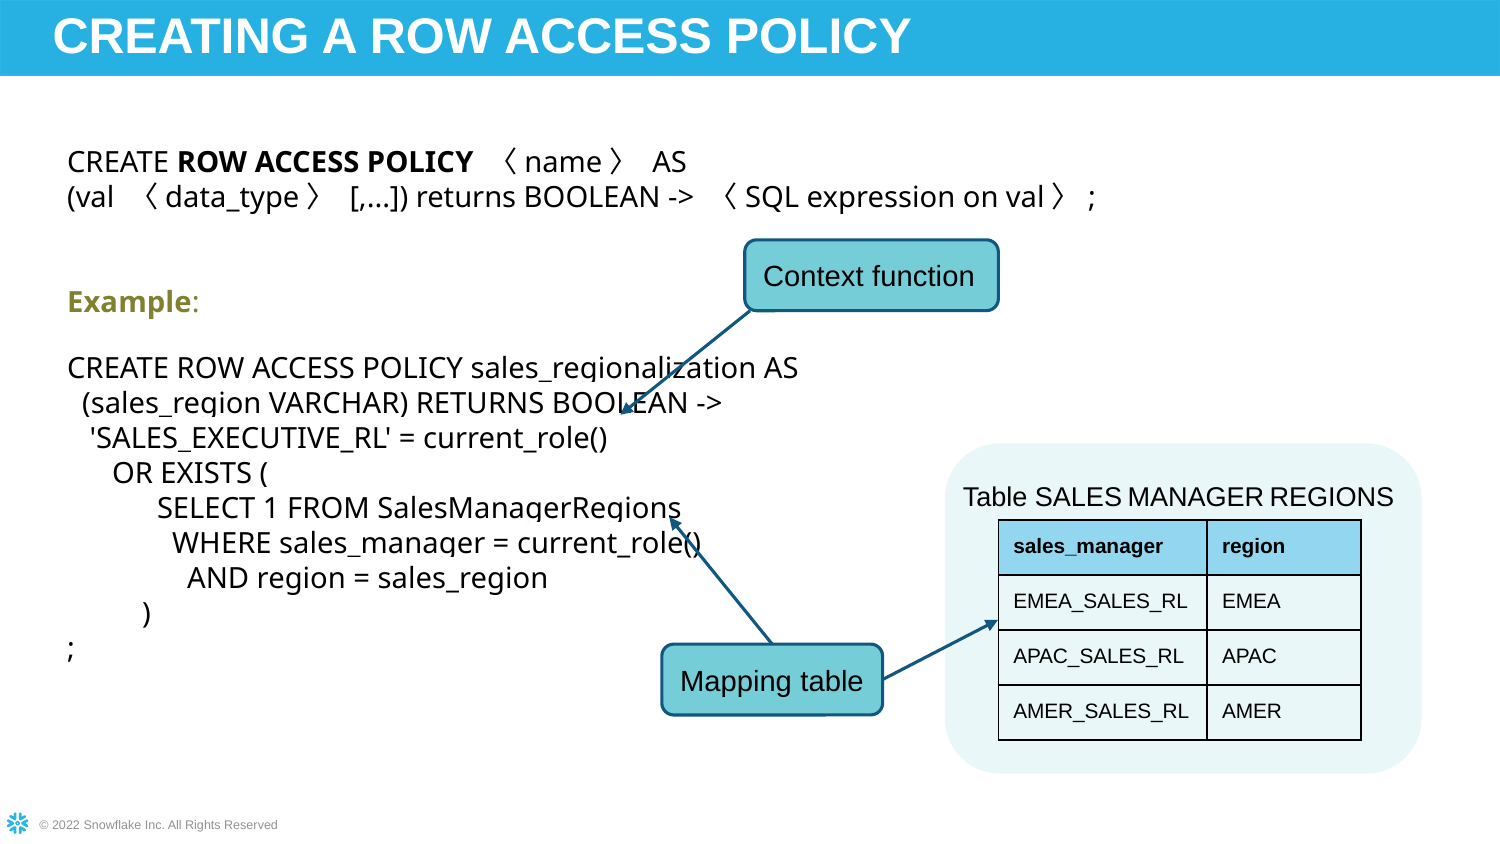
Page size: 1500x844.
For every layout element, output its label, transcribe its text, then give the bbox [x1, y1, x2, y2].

table_cell EMEA_SALES_RL [1004, 576, 1206, 629]
table_cell AMER_SALES_RL [999, 686, 1206, 739]
table_cell APAC_SALES_RL [1004, 631, 1206, 684]
table_cell EMEA [1208, 576, 1360, 629]
table_cell AMER [1208, 686, 1360, 739]
title CREATING A ROW ACCESS POLICY [37, 0, 1463, 75]
text_box [56, 645, 567, 715]
table_header sales_manager [1003, 521, 1206, 574]
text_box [620, 239, 999, 415]
text_box CREATE ROW ACCESS POLICY 〈name〉 AS (val 〈data_type〉 [,...]) returns BOOLEAN -> 〈SQL expression on val〉; Example: CREATE ROW ACCESS POLICY sales_regionalization AS (sales_region VARCHAR) RETURNS BOOLEAN -> 'SALES_EXECUTIVE_RL' = current_role() OR EXISTS ( SELECT 1 FROM SalesManagerRegions WHERE sales_manager = current_role() AND region = sales_region ) ; [55, 137, 1444, 645]
table_header region [1208, 521, 1360, 574]
text_box [944, 645, 1422, 774]
text_box Table SALES MANAGER REGIONS [947, 463, 1425, 521]
table_cell APAC [1208, 631, 1360, 684]
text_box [661, 516, 999, 716]
